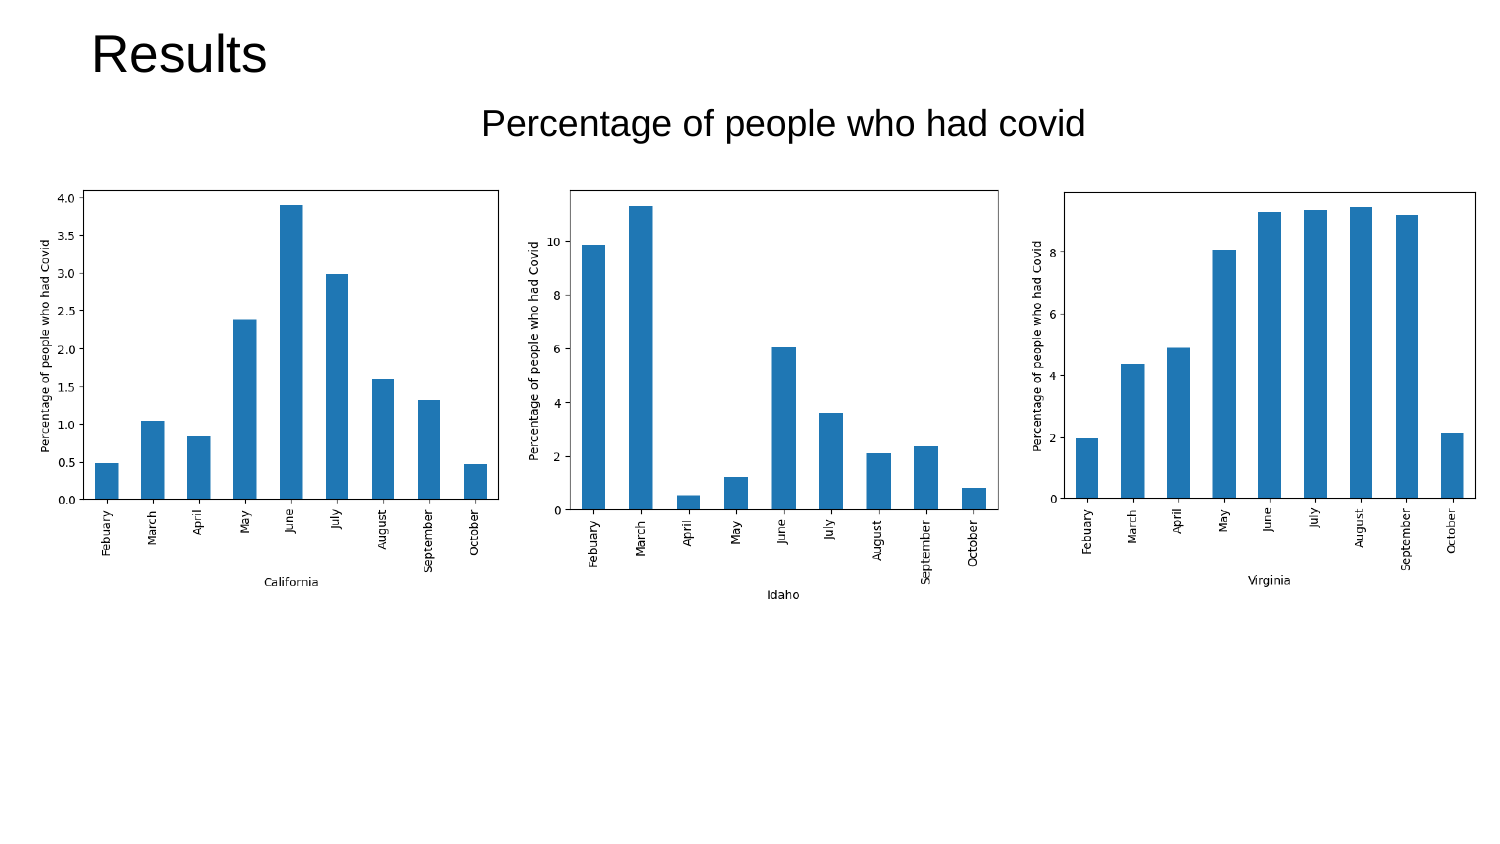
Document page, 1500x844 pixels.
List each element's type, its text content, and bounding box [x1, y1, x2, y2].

title Results [76, 4, 1475, 99]
picture [1024, 184, 1483, 594]
picture [32, 181, 507, 596]
picture [520, 181, 1005, 609]
title Percentage of people who had covid [84, 84, 1483, 179]
